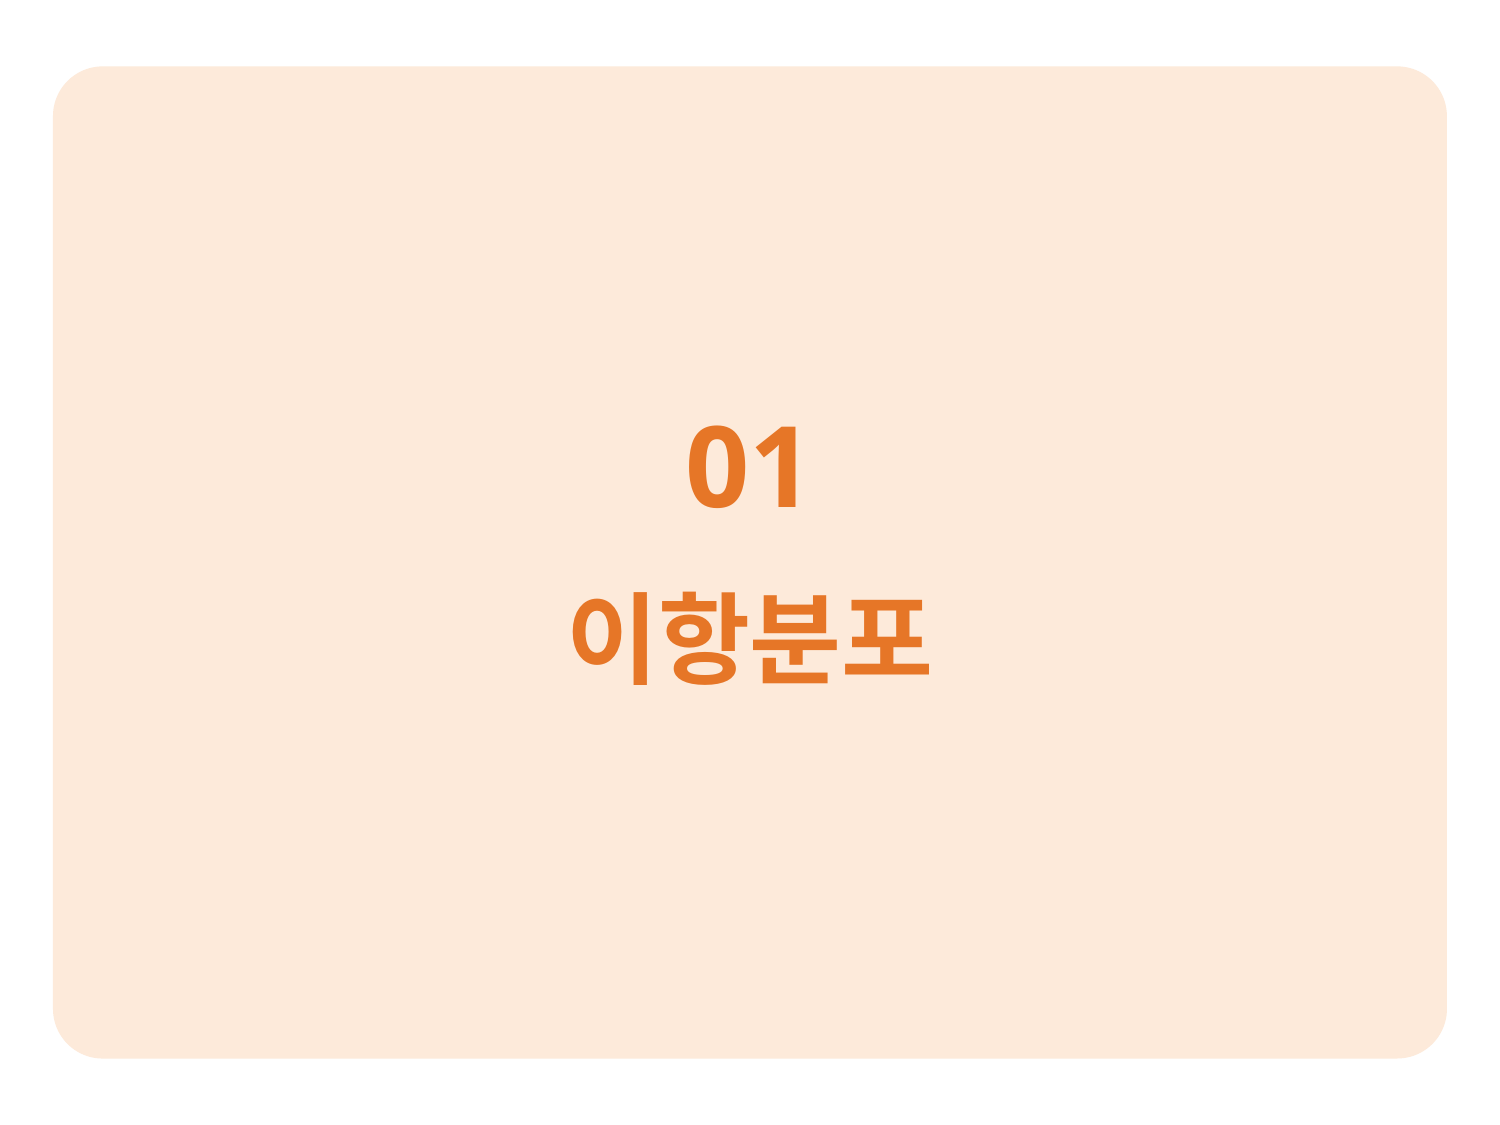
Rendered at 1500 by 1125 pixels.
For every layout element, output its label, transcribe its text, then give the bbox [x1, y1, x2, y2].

list 이항분포 [117, 559, 1383, 715]
list 01 [117, 385, 1383, 540]
